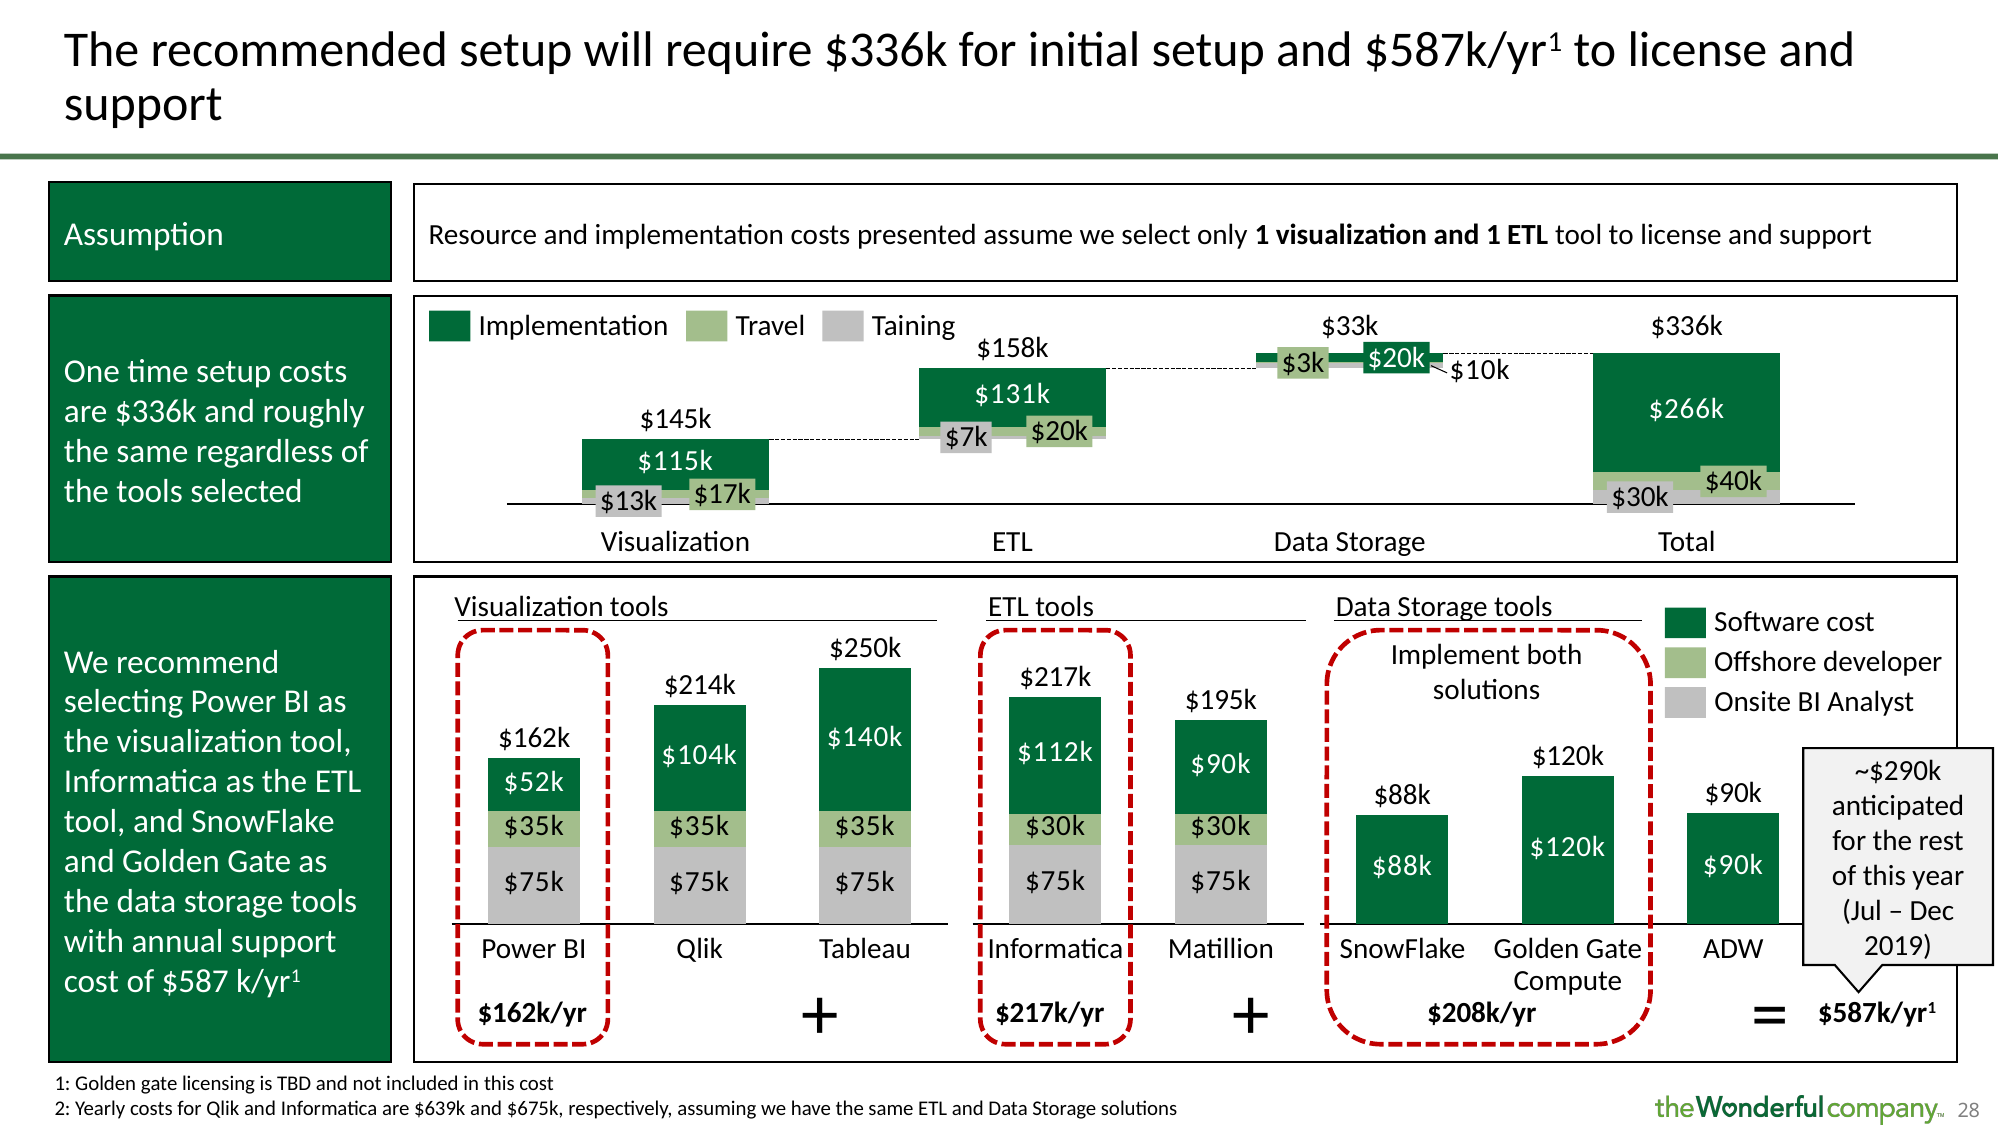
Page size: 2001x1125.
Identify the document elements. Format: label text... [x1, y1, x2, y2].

text_box $336k [1646, 310, 1728, 339]
text_box ADW [1702, 938, 1765, 966]
text_box Implement both solutions [1337, 628, 1636, 713]
text_box $217k/yr [980, 985, 1133, 1036]
chart [437, 654, 1830, 938]
text_box [821, 310, 865, 339]
text_box Visualization [599, 526, 752, 558]
text_box $250k [824, 632, 906, 654]
text_box [1664, 646, 1707, 679]
text_box Assumption [48, 181, 392, 282]
text_box [985, 1036, 1124, 1046]
text_box Tableau [817, 938, 913, 966]
text_box + [1206, 973, 1278, 1046]
text_box $33k [1316, 310, 1383, 339]
text_box [1325, 938, 1652, 1046]
text_box Visualization tools [439, 579, 684, 630]
text_box [979, 629, 1132, 683]
text_box [413, 295, 1958, 563]
text_box Software cost [1714, 606, 1876, 639]
text_box [1664, 686, 1707, 719]
text_box [456, 629, 609, 654]
text_box Implementation [478, 309, 670, 342]
chart [493, 339, 1869, 518]
text_box $162k/yr [462, 985, 606, 1036]
text_box [428, 310, 471, 342]
text_box Data Storage tools [1321, 579, 1568, 630]
text_box ETL tools [973, 579, 1110, 630]
text_box Matillion [1166, 938, 1276, 966]
text_box [979, 938, 1132, 989]
text_box 1: Golden gate licensing is TBD and not included in this cost 2: Yearly costs for Qlik and Informatica are $639k and $675k, respectively, assuming we have the same ETL and Data Storage solutions [39, 1062, 1261, 1125]
text_box Total [1656, 526, 1717, 558]
text_box ETL [991, 526, 1034, 558]
text_box $208k/yr [1412, 985, 1565, 1036]
text_box Qlik [675, 938, 724, 966]
text_box ~$290k anticipated for the rest of this year (Jul – Dec 2019) [1802, 747, 1995, 994]
title The recommended setup will require $336k for initial setup and $587k/yr1 to license and support [49, 13, 1957, 142]
text_box Offshore developer [1714, 646, 1944, 679]
picture [1655, 1095, 1944, 1125]
text_box [1325, 650, 1337, 683]
text_box Onsite BI Analyst [1714, 686, 1915, 718]
text_box [413, 575, 1958, 1063]
text_box = [1725, 973, 1797, 1046]
text_box One time setup costs are $336k and roughly the same regardless of the tools selected [48, 294, 392, 563]
text_box We recommend selecting Power BI as the visualization tool, Informatica as the ETL tool, and SnowFlake and Golden Gate as the data storage tools with annual support cost of $587 k/yr1 [48, 575, 392, 1062]
text_box [685, 310, 728, 339]
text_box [1430, 365, 1448, 373]
text_box + [775, 973, 848, 1046]
text_box [1664, 606, 1707, 639]
text_box $587k/yr1 [1803, 985, 1956, 1036]
text_box $158k [972, 332, 1054, 339]
text_box Resource and implementation costs presented assume we select only 1 visualization and 1 ETL tool to license and support [413, 183, 1958, 282]
text_box [1381, 645, 1652, 762]
text_box [456, 938, 609, 1046]
text_box Data Storage [1272, 526, 1427, 558]
text_box Taining [871, 309, 956, 339]
text_box Travel [735, 309, 806, 339]
